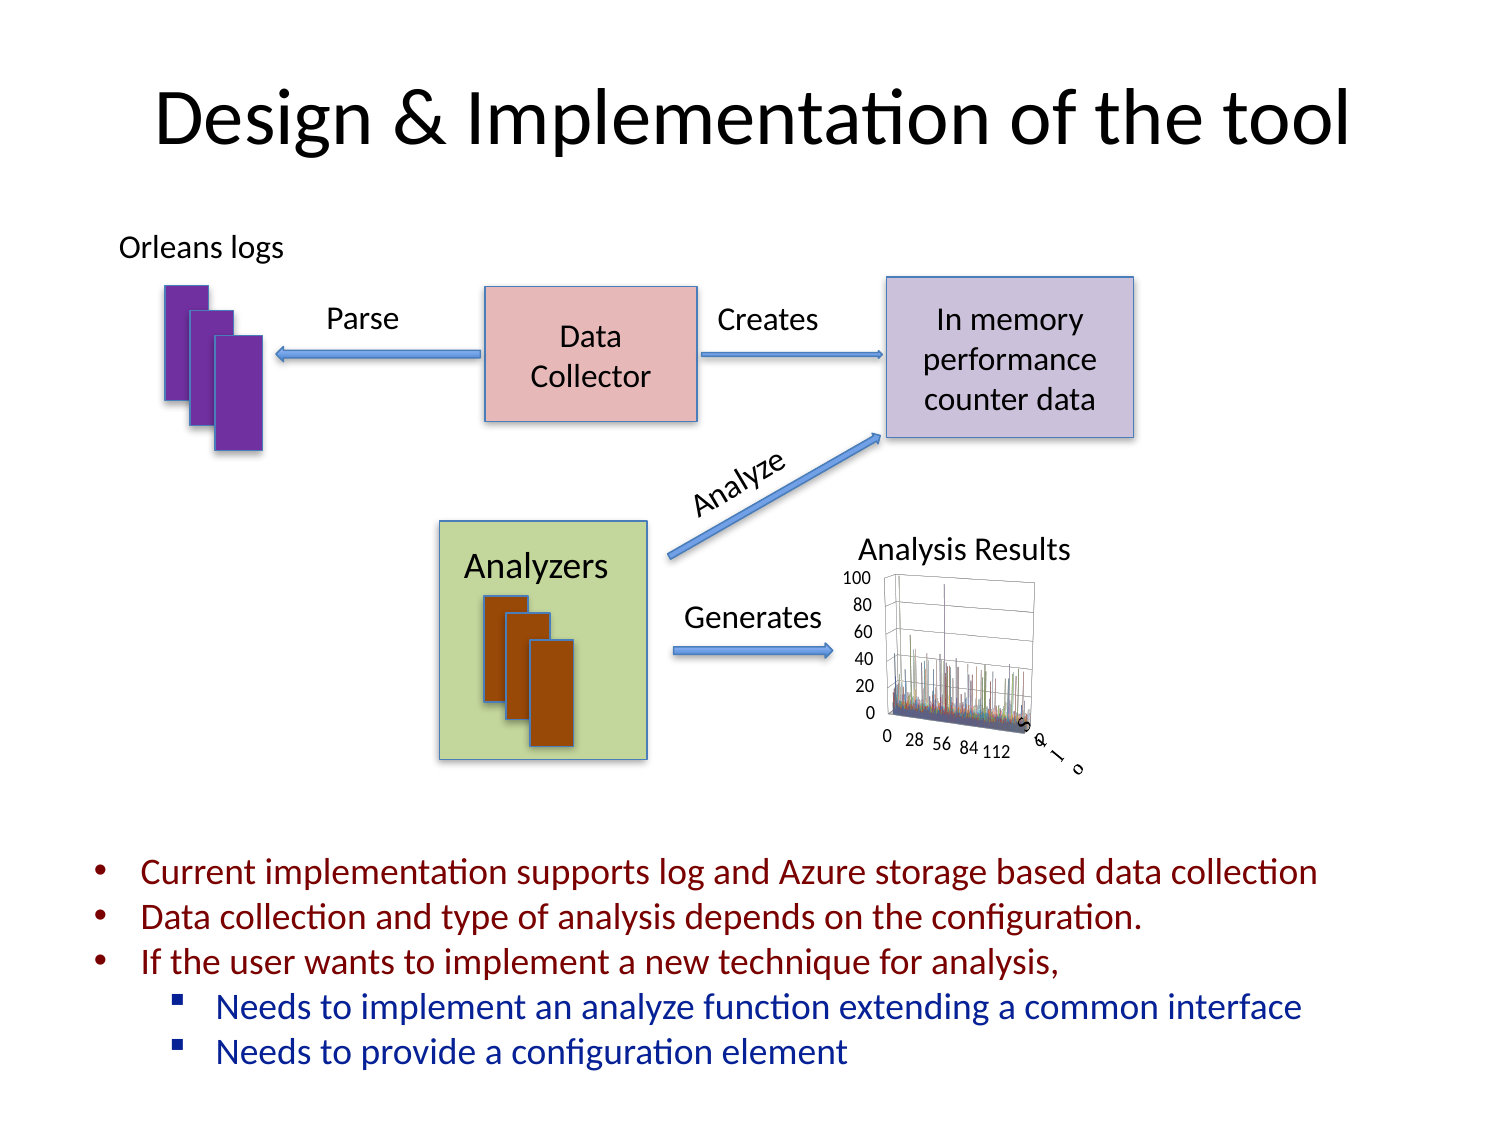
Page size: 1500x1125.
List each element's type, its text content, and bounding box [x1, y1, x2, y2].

text_box Generates [669, 587, 827, 643]
text_box [672, 643, 827, 659]
text_box Creates [702, 290, 875, 345]
text_box Analyzers [425, 533, 648, 594]
text_box In memory performance counter data [886, 276, 1134, 438]
text_box Analysis Results [843, 520, 1134, 575]
title Design & Implementation of the tool [79, 19, 1430, 207]
text_box Analyze [665, 403, 841, 539]
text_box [103, 217, 314, 451]
text_box [319, 349, 482, 359]
text_box [483, 595, 529, 703]
text_box Data Collector [484, 286, 698, 422]
chart [832, 564, 1085, 777]
text_box [439, 520, 648, 533]
text_box [666, 432, 881, 560]
text_box [505, 612, 551, 720]
text_box [529, 639, 574, 747]
text_box [439, 594, 648, 760]
text_box Parse [319, 289, 436, 344]
text_box [700, 350, 884, 359]
text_box Current implementation supports log and Azure storage based data collection Data collection and type of analysis depends on the configuration. If the user wants to implement a new technique for analysis, Needs to implement an analyze function extending a common interface Needs to provide a configuration element [79, 839, 1407, 1125]
